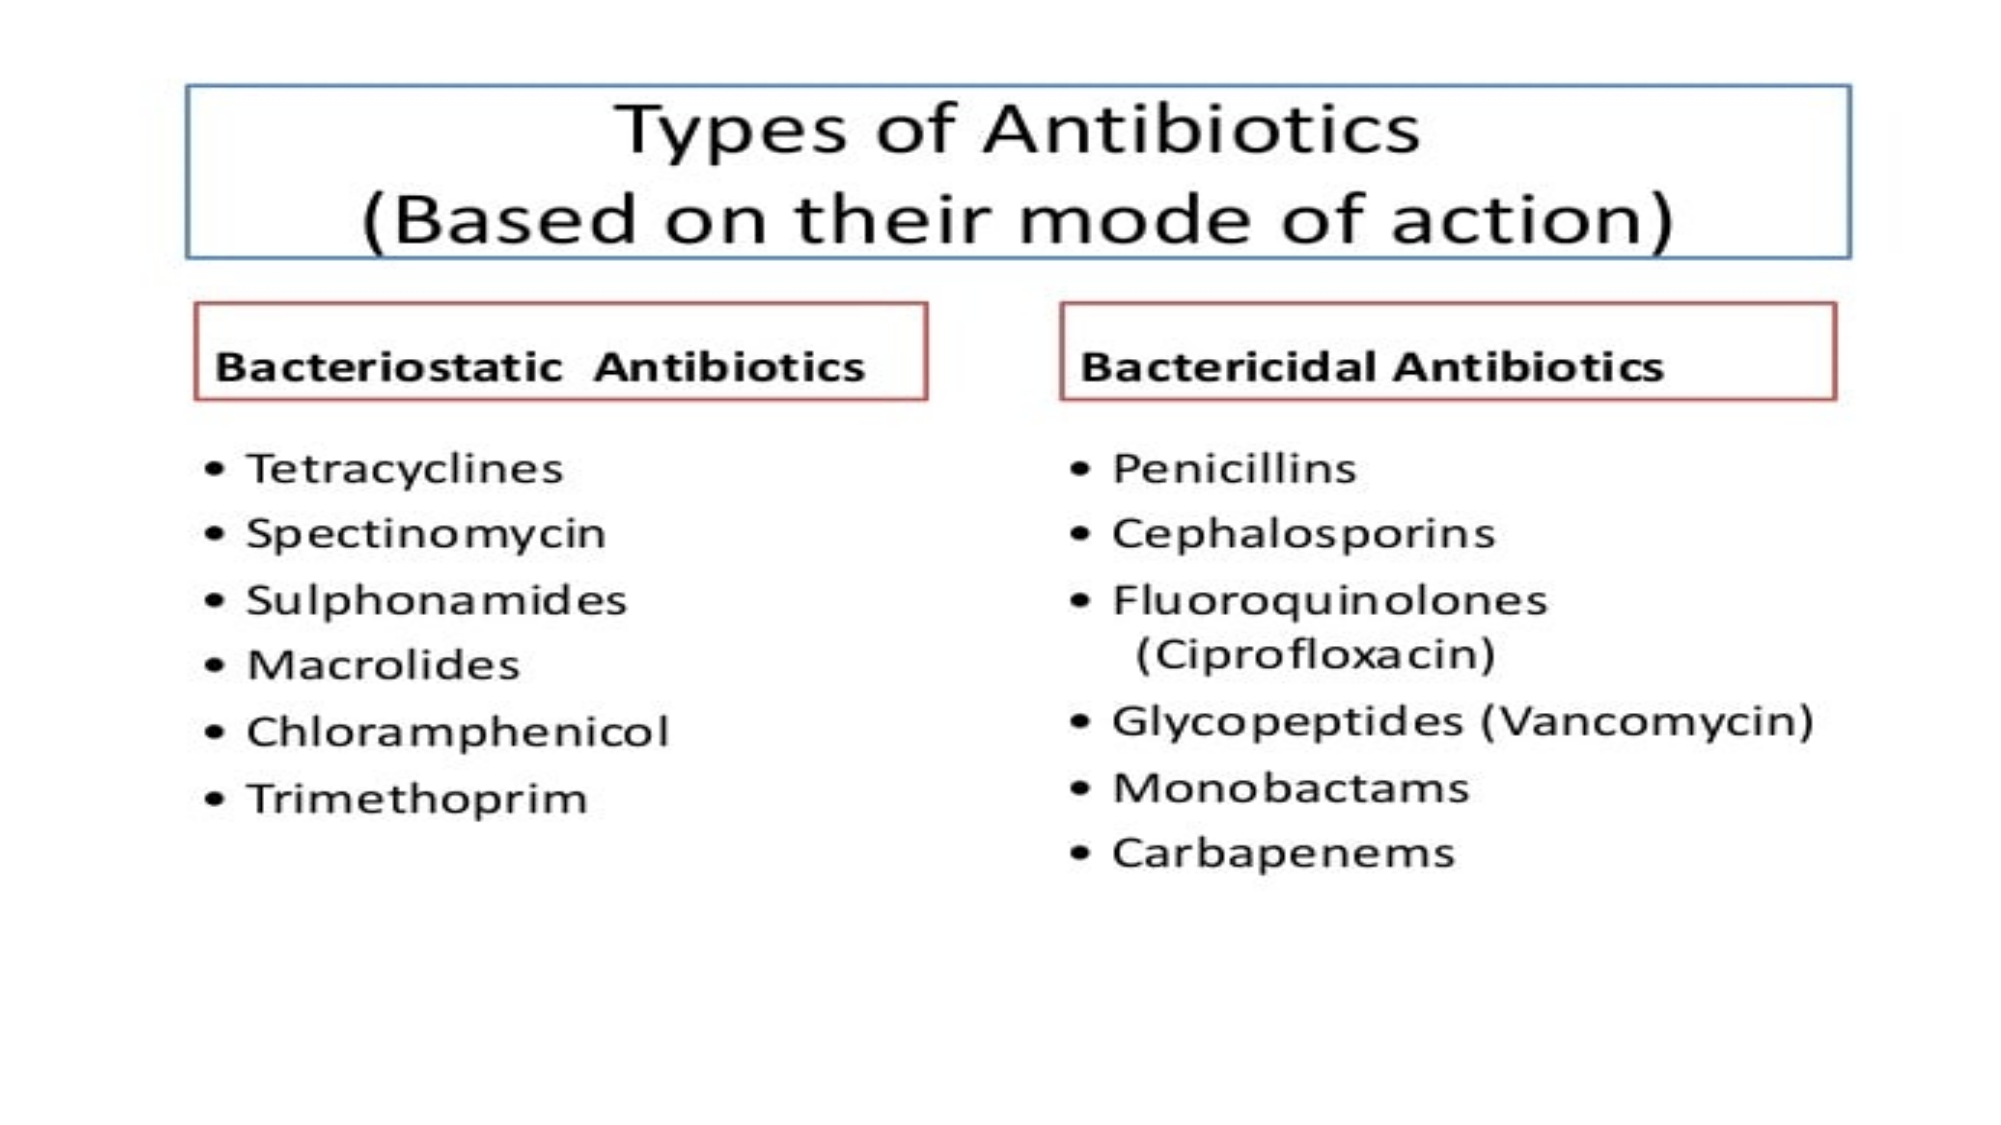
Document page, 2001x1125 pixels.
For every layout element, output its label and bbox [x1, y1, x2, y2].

picture [96, 45, 1943, 1080]
